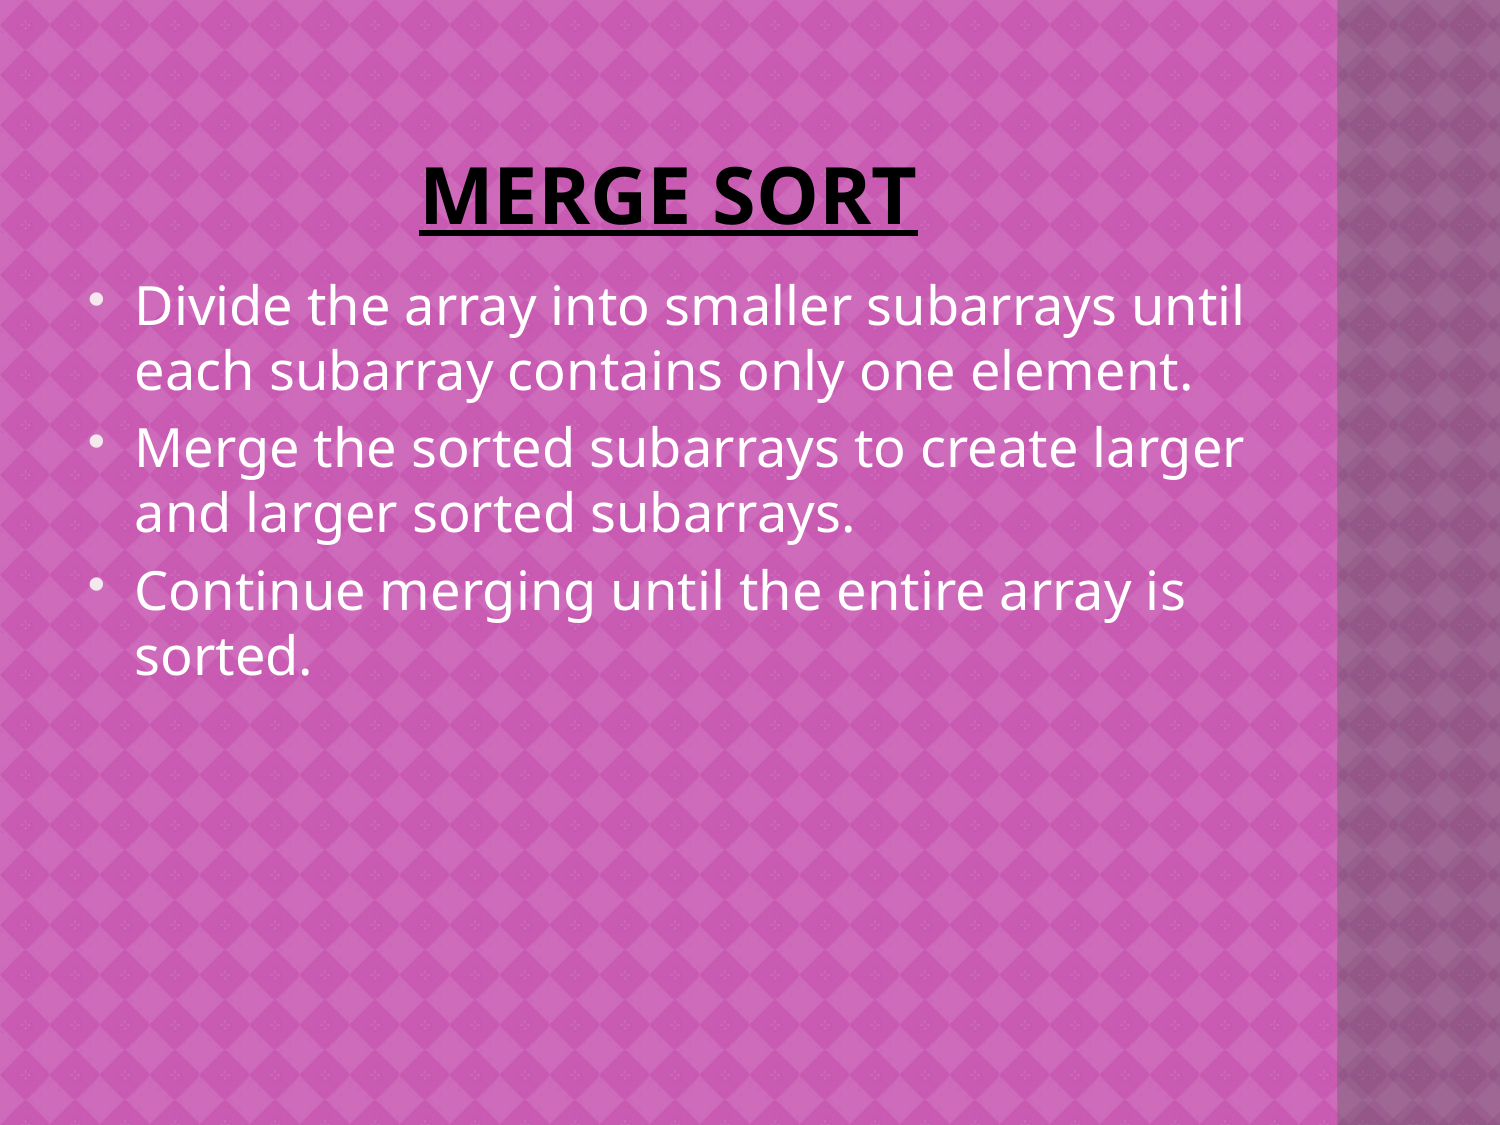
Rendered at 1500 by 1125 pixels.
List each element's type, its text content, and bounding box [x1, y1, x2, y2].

title Merge sort [75, 52, 1263, 240]
list Divide the array into smaller subarrays until each subarray contains only one element. Merge the sorted subarrays to create larger and larger sorted subarrays. Continue merging until the entire array is sorted. [75, 264, 1263, 1059]
